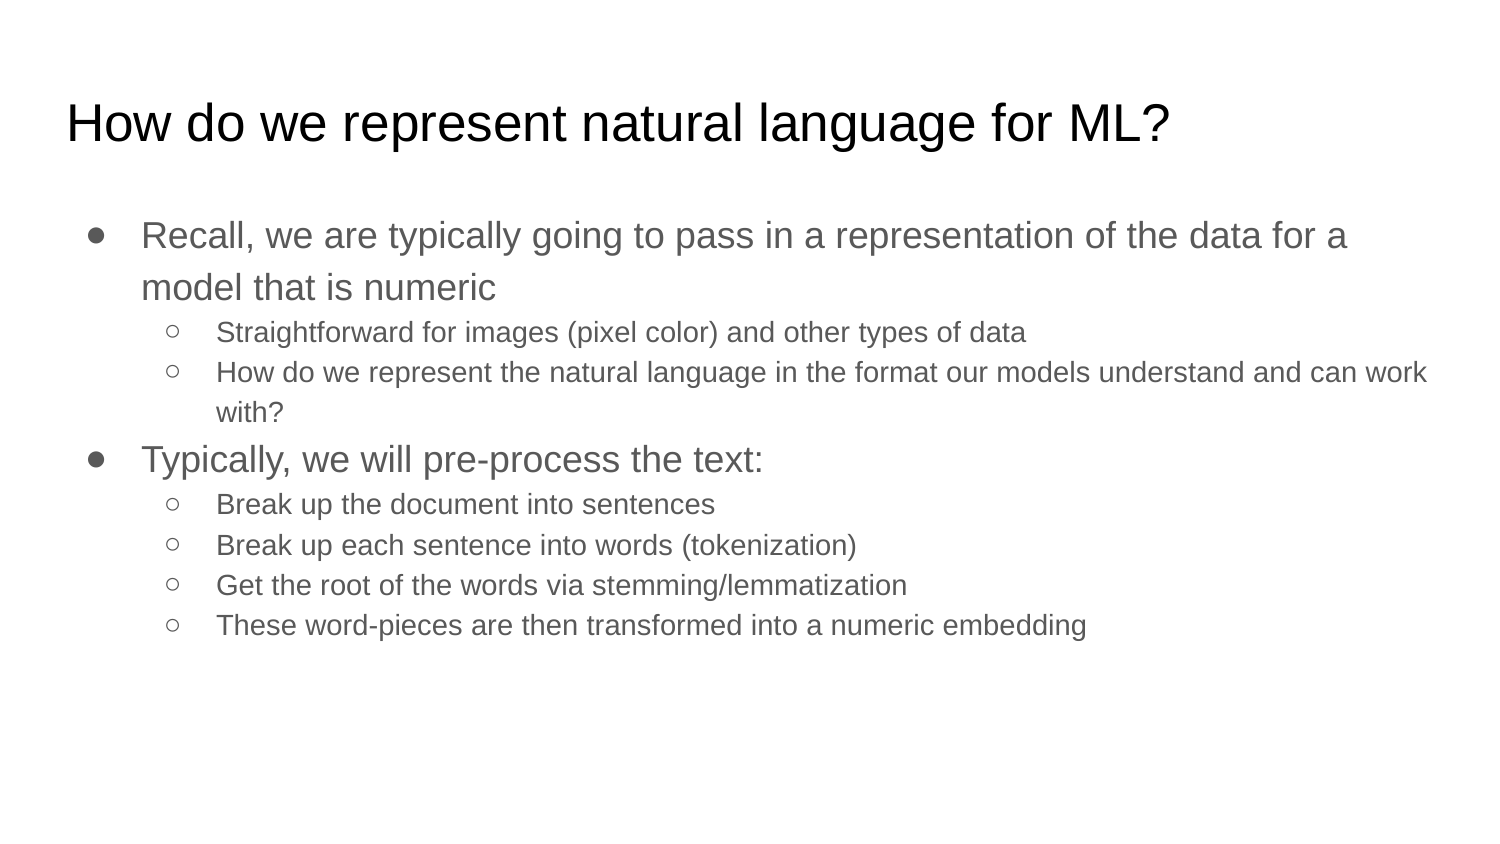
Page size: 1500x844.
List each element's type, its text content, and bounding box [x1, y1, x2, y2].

list Recall, we are typically going to pass in a representation of the data for a model that is numeric Straightforward for images (pixel color) and other types of data How do we represent the natural language in the format our models understand and can work with? Typically, we will pre-process the text: Break up the document into sentences Break up each sentence into words (tokenization) Get the root of the words via stemming/lemmatization These word-pieces are then transformed into a numeric embedding [51, 189, 1449, 750]
title How do we represent natural language for ML? [51, 72, 1449, 167]
